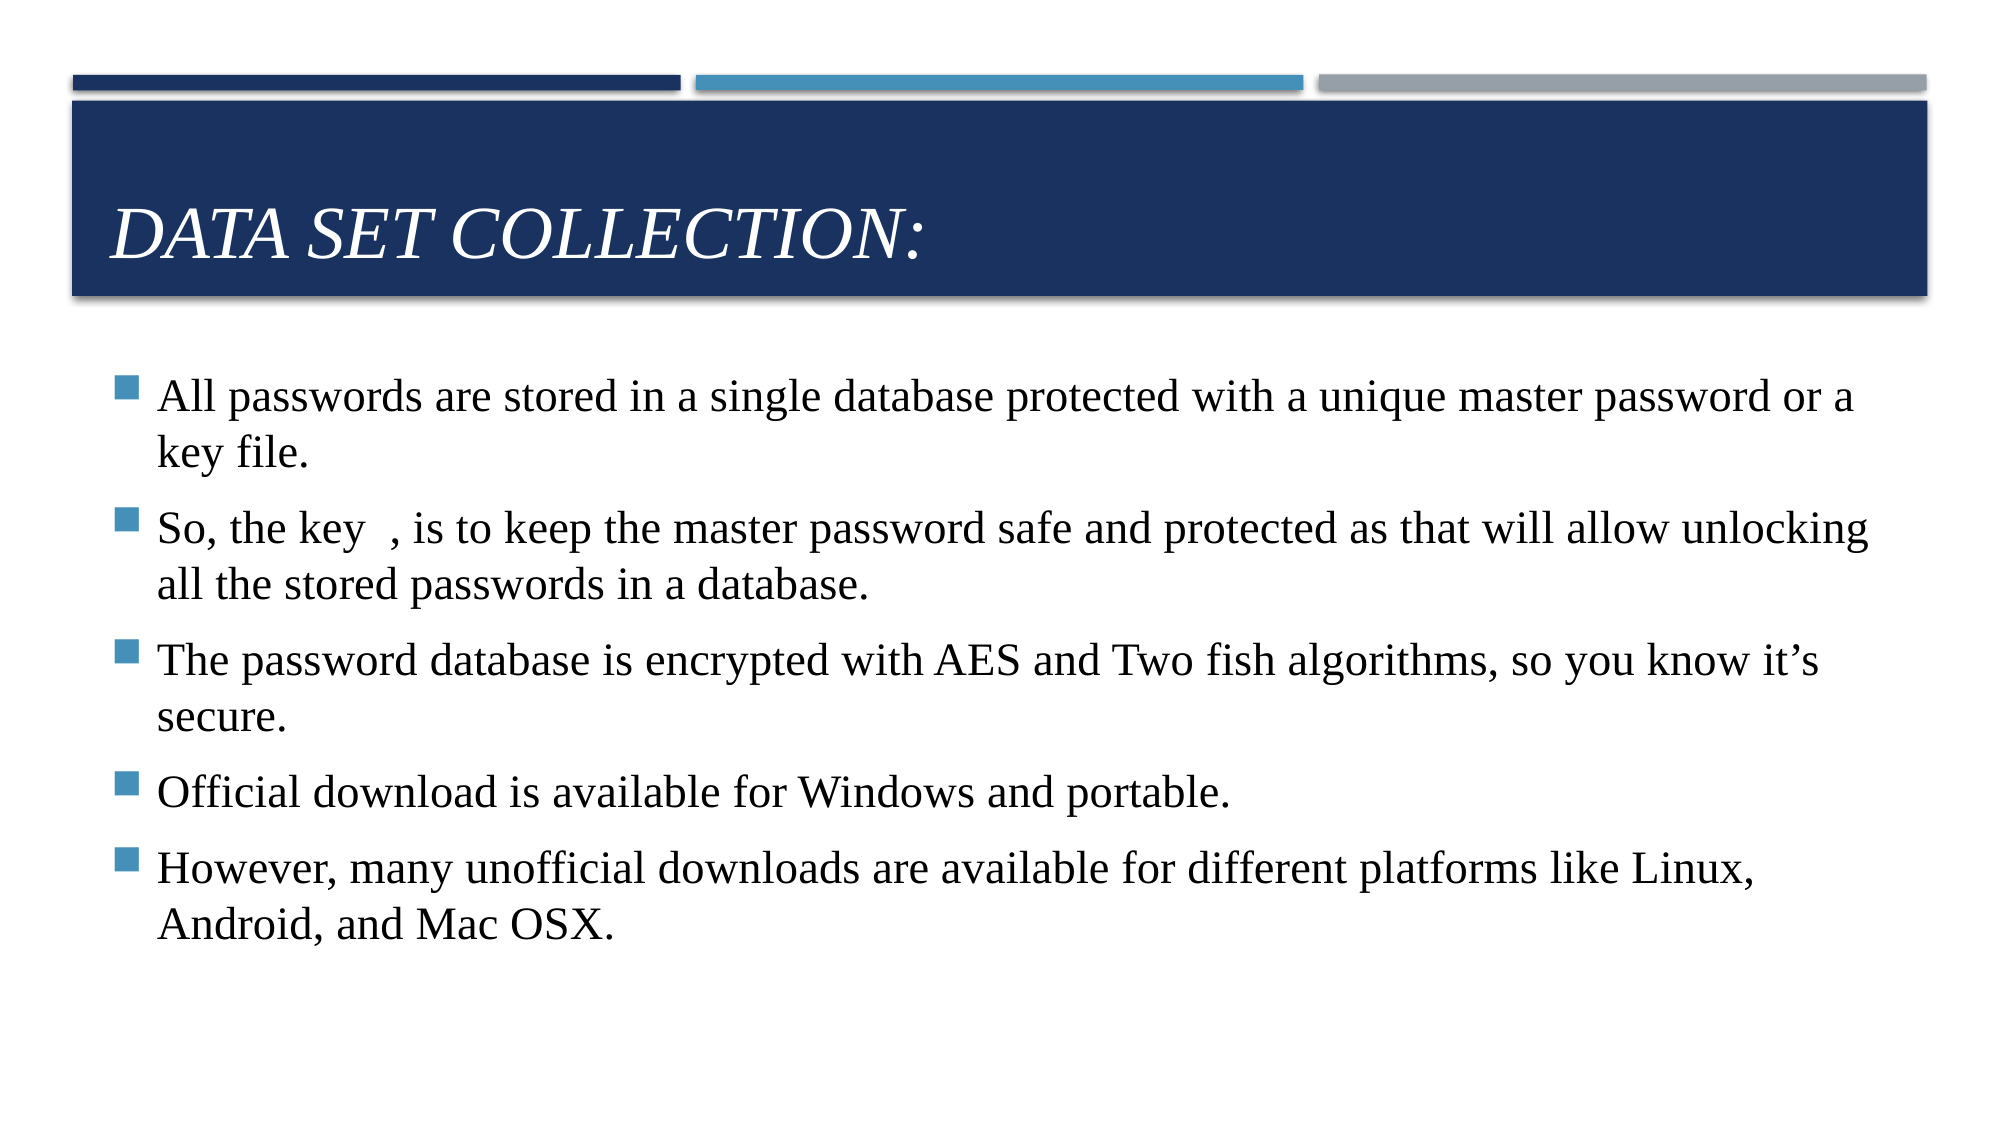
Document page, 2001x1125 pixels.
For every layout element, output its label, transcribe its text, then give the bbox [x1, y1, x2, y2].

title DATA SET COLLECTION: [95, 115, 1905, 282]
list All passwords are stored in a single database protected with a unique master password or a key file. So, the key , is to keep the master password safe and protected as that will allow unlocking all the stored passwords in a database. The password database is encrypted with AES and Two fish algorithms, so you know it’s secure. Official download is available for Windows and portable. However, many unofficial downloads are available for different platforms like Linux, Android, and Mac OSX. [95, 357, 1905, 962]
